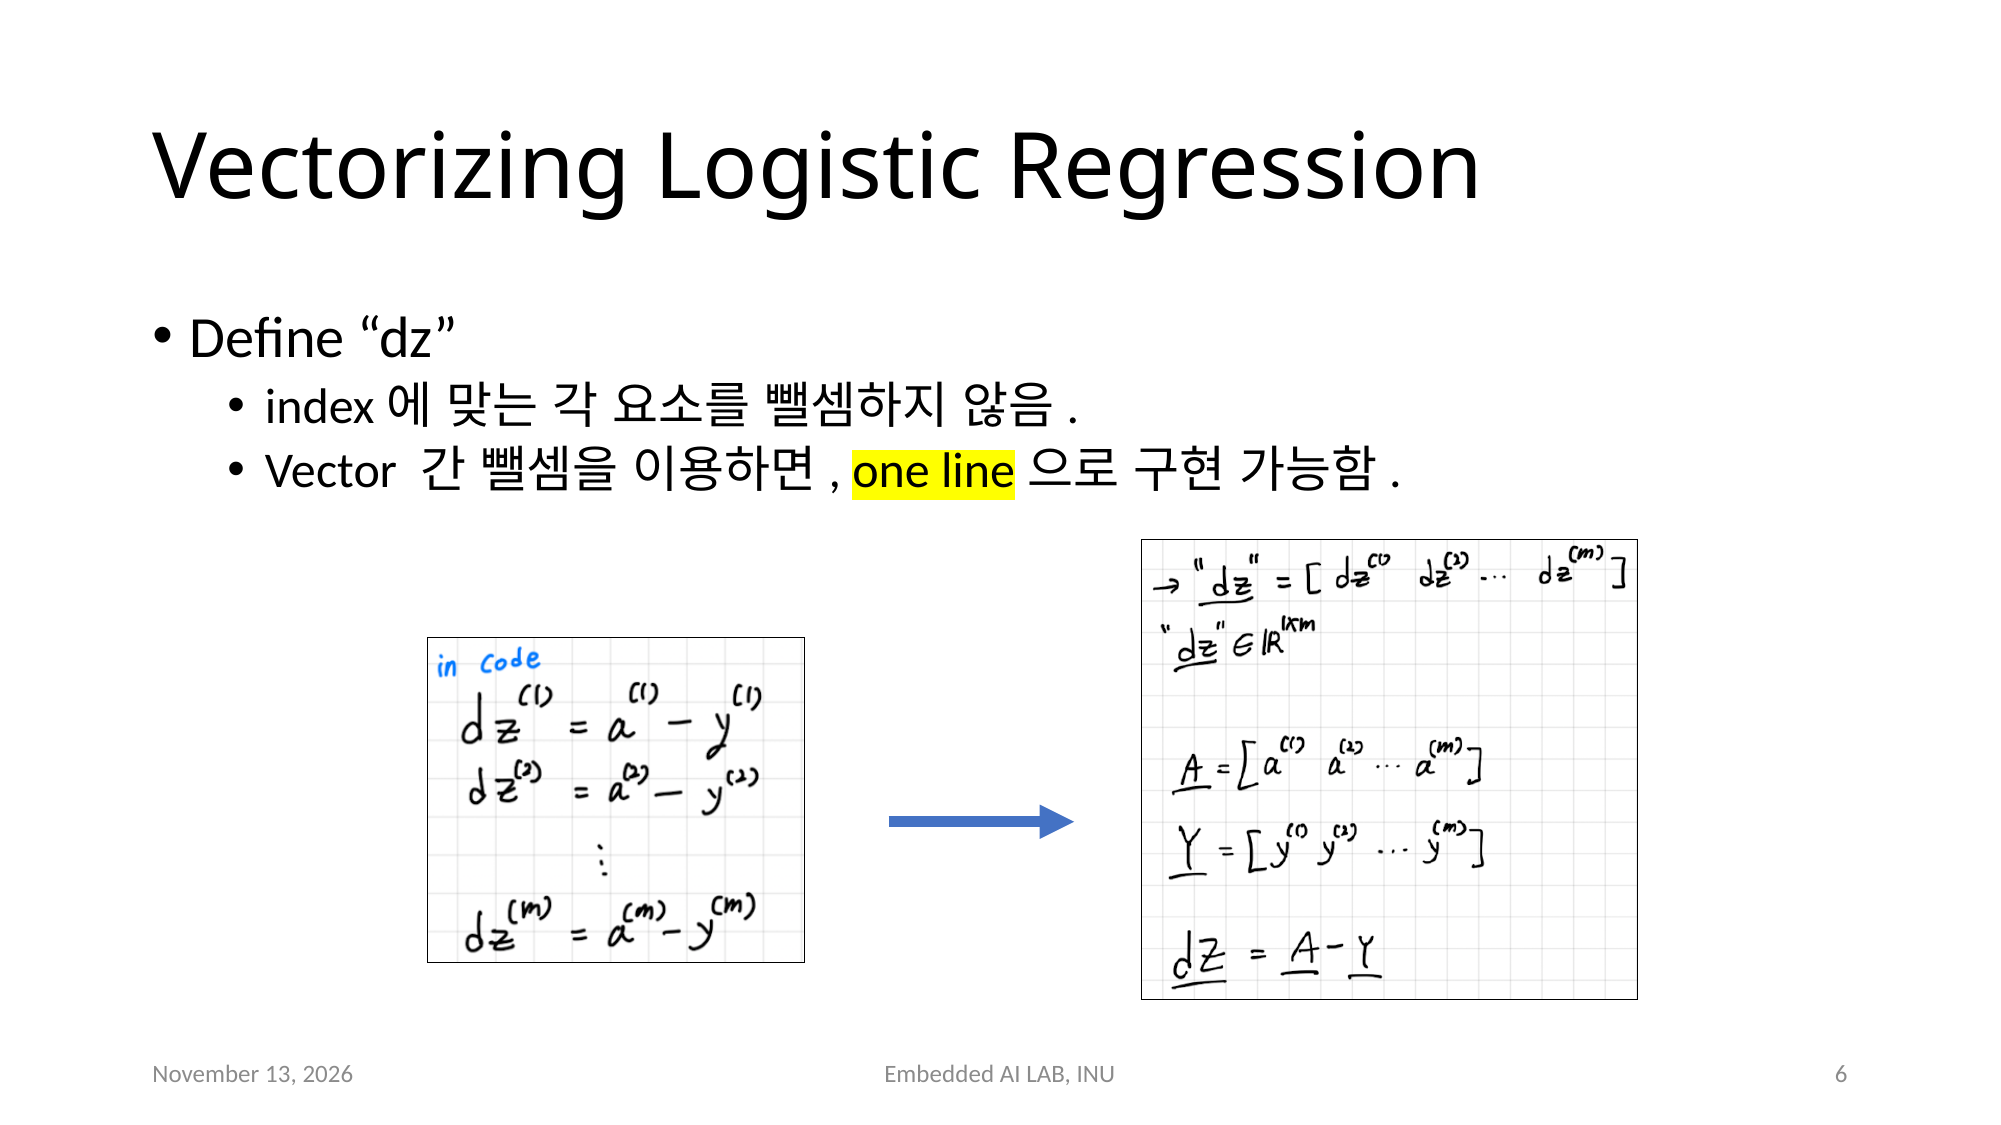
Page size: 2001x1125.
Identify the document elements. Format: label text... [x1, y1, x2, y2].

slide_number 6 [1412, 1042, 1863, 1103]
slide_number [137, 1042, 588, 1103]
picture [1141, 539, 1638, 1000]
footer Embedded AI LAB, INU [662, 1042, 1338, 1103]
list Define “dz” index에 맞는 각 요소를 뺄셈하지 않음. Vector 간 뺄셈을 이용하면, one line으로 구현 가능함. [137, 299, 1863, 1014]
title Vectorizing Logistic Regression [137, 59, 1863, 278]
picture [427, 637, 805, 963]
